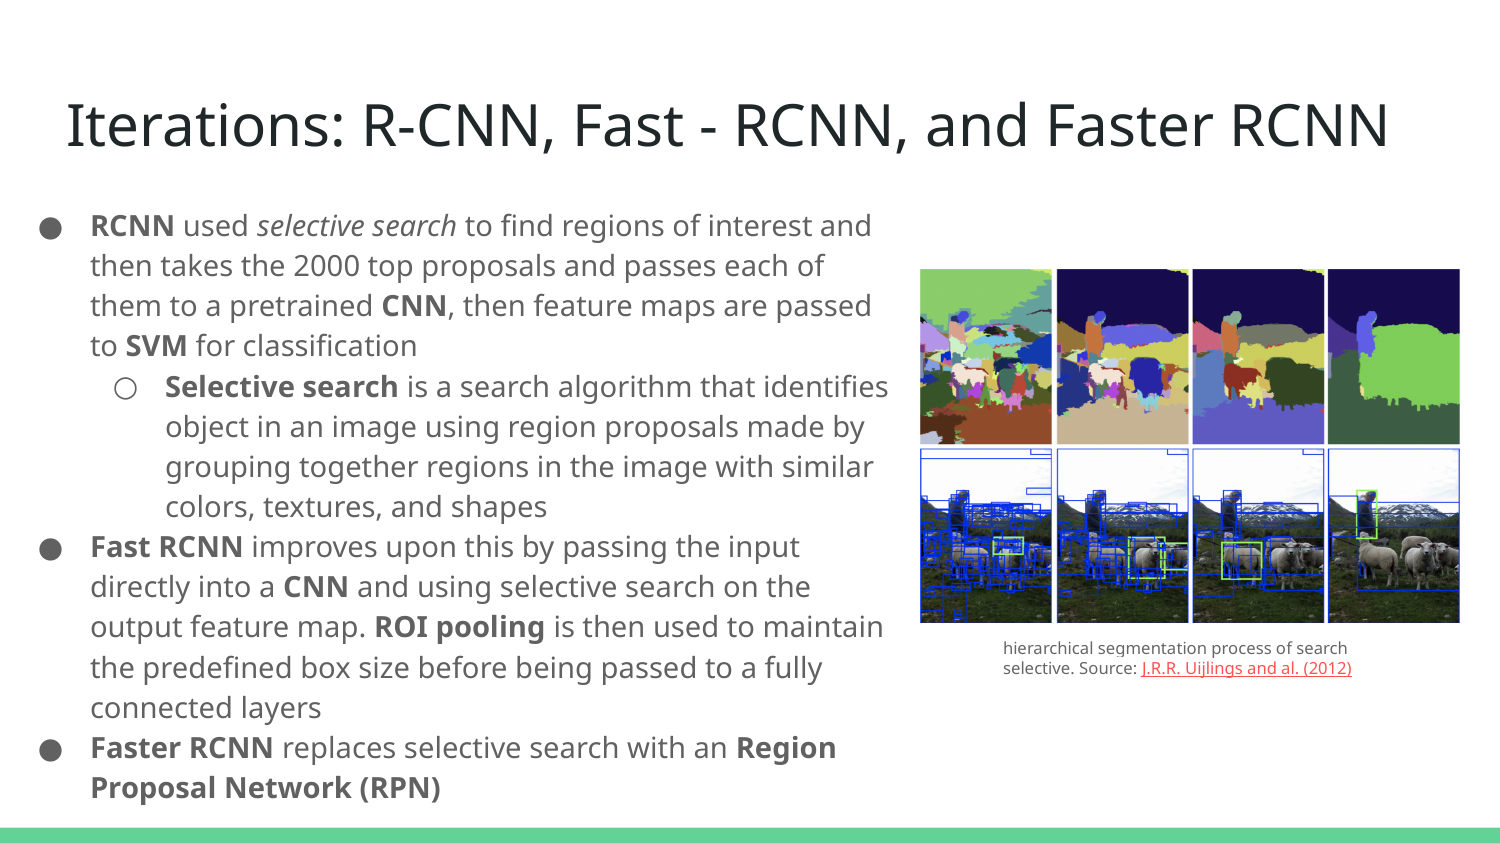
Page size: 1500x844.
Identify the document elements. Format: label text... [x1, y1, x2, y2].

picture [916, 269, 1460, 624]
text_box hierarchical segmentation process of search selective. Source: J.R.R. Uijlings and al. (2012) [988, 632, 1437, 696]
list RCNN used selective search to find regions of interest and then takes the 2000 top proposals and passes each of them to a pretrained CNN, then feature maps are passed to SVM for classification Selective search is a search algorithm that identifies object in an image using region proposals made by grouping together regions in the image with similar colors, textures, and shapes Fast RCNN improves upon this by passing the input directly into a CNN and using selective search on the output feature map. ROI pooling is then used to maintain the predefined box size before being passed to a fully connected layers Faster RCNN replaces selective search with an Region Proposal Network (RPN) [0, 187, 905, 810]
title Iterations: R-CNN, Fast - RCNN, and Faster RCNN [51, 72, 1449, 167]
